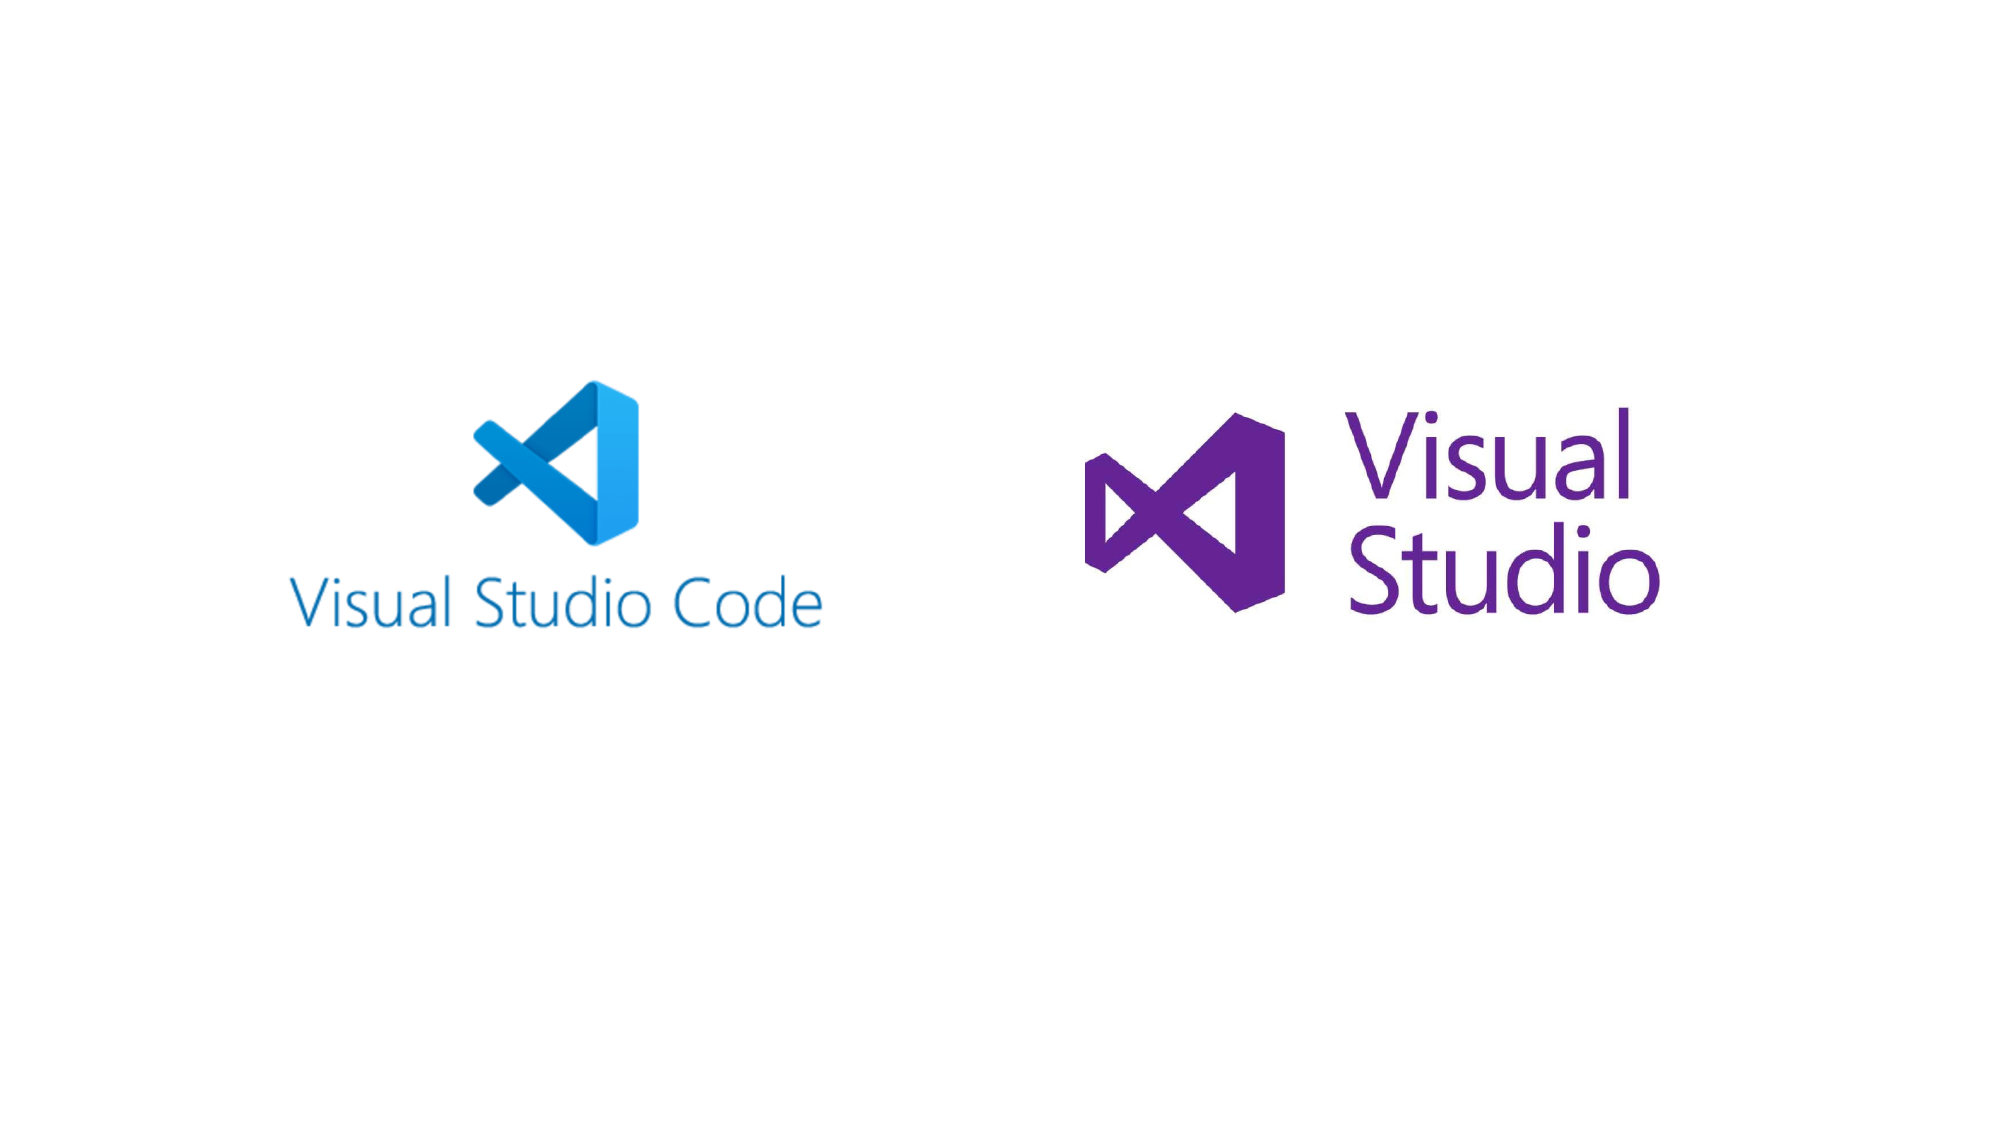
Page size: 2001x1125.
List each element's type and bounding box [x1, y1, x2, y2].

picture [268, 326, 900, 682]
picture [1030, 339, 1714, 682]
